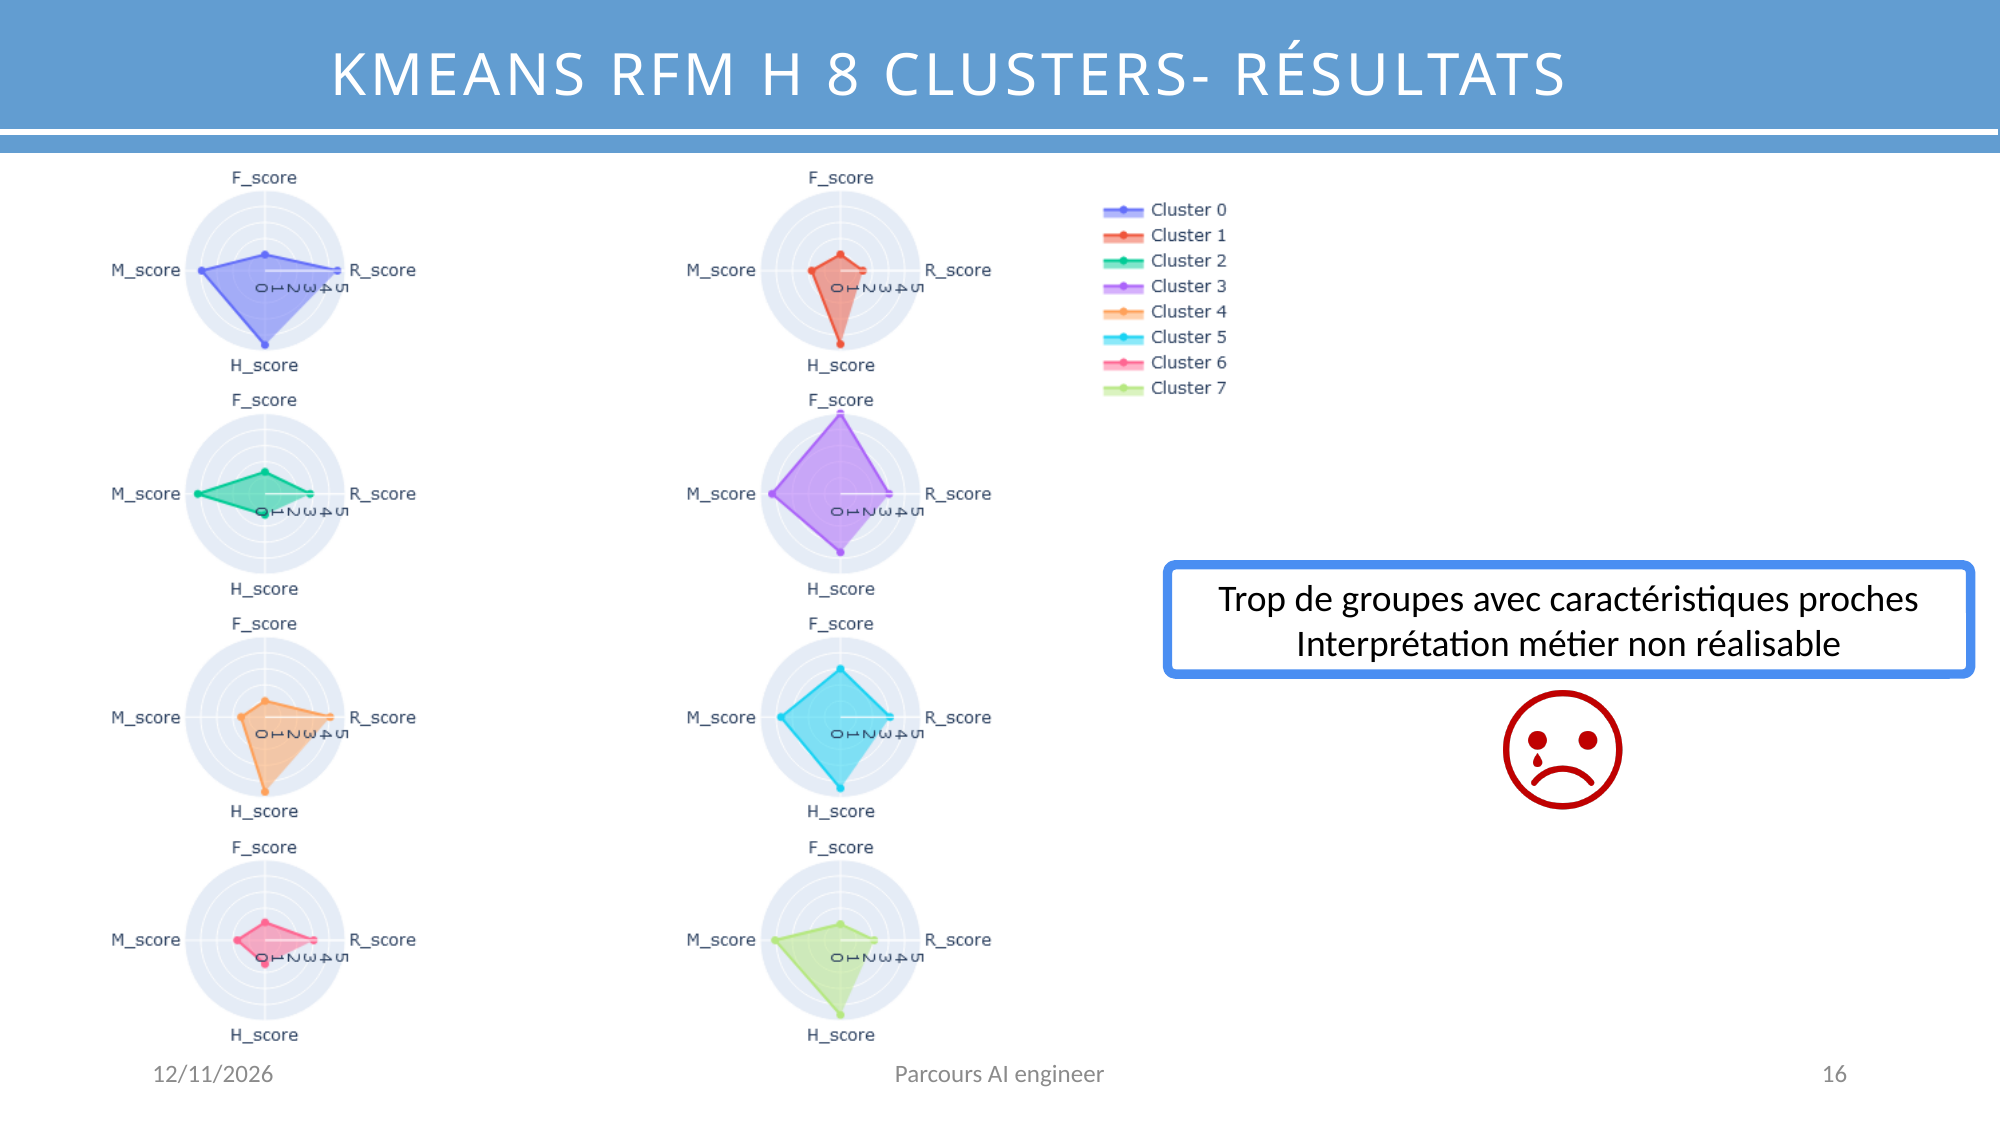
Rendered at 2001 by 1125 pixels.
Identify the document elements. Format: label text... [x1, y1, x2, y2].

text_box Trop de groupes avec caractéristiques proches Interprétation métier non réalisable [1242, 563, 1973, 676]
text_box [0, 0, 2000, 153]
picture [102, 165, 1242, 1049]
slide_number 16 [1412, 1042, 1863, 1103]
picture [1487, 674, 1638, 825]
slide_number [137, 1049, 588, 1103]
footer Parcours AI engineer [662, 1042, 1338, 1103]
